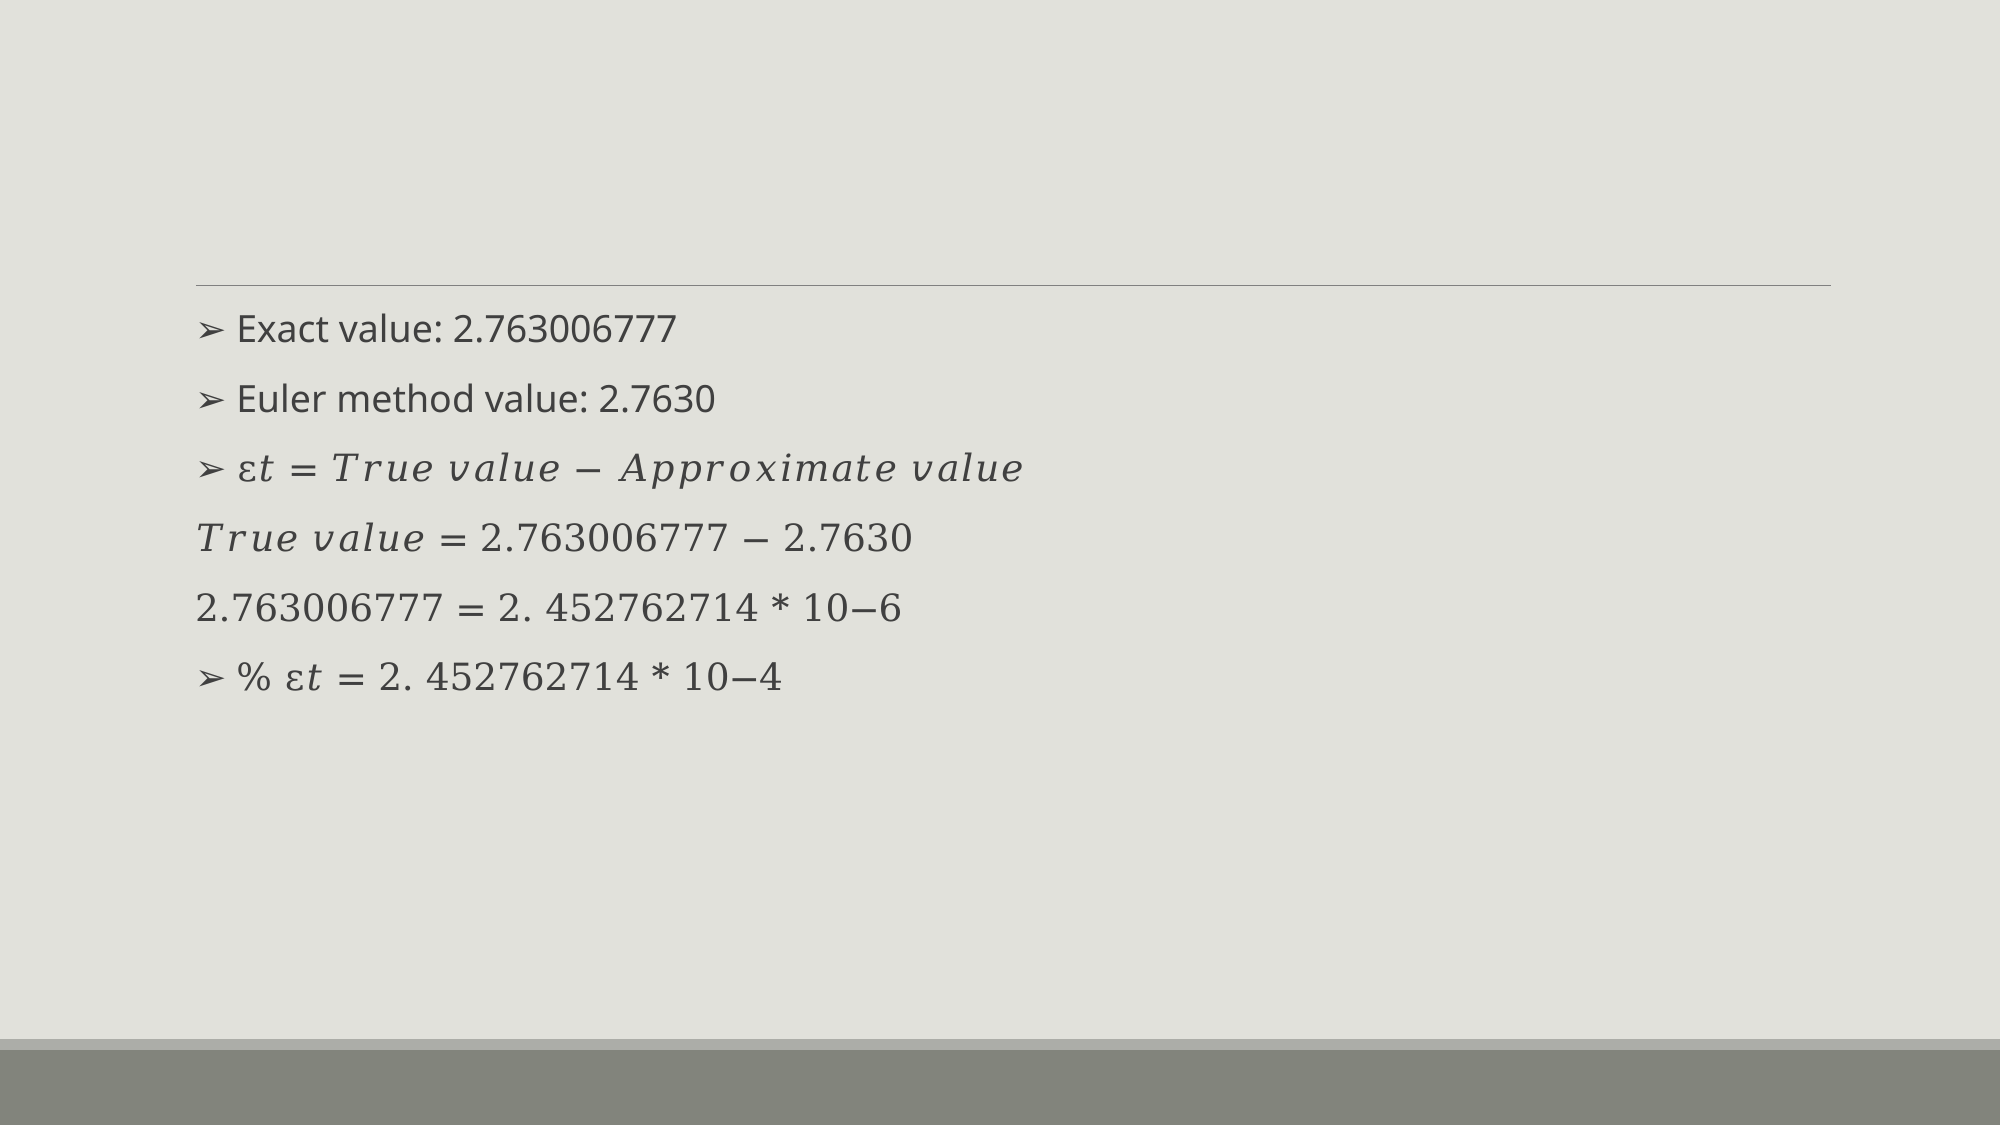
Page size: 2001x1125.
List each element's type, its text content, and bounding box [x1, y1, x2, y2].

list ➢ Exact value: 2.763006777 ➢ Euler method value: 2.7630 ➢ ε𝑡 = 𝑇𝑟𝑢𝑒 𝑣𝑎𝑙𝑢𝑒 − 𝐴𝑝𝑝𝑟𝑜𝑥𝑖𝑚𝑎𝑡𝑒 𝑣𝑎𝑙𝑢𝑒 𝑇𝑟𝑢𝑒 𝑣𝑎𝑙𝑢𝑒 = 2.763006777 − 2.7630 2.763006777 = 2. 452762714 * 10−6 ➢ % ε𝑡 = 2. 452762714 * 10−4 [180, 302, 1830, 963]
